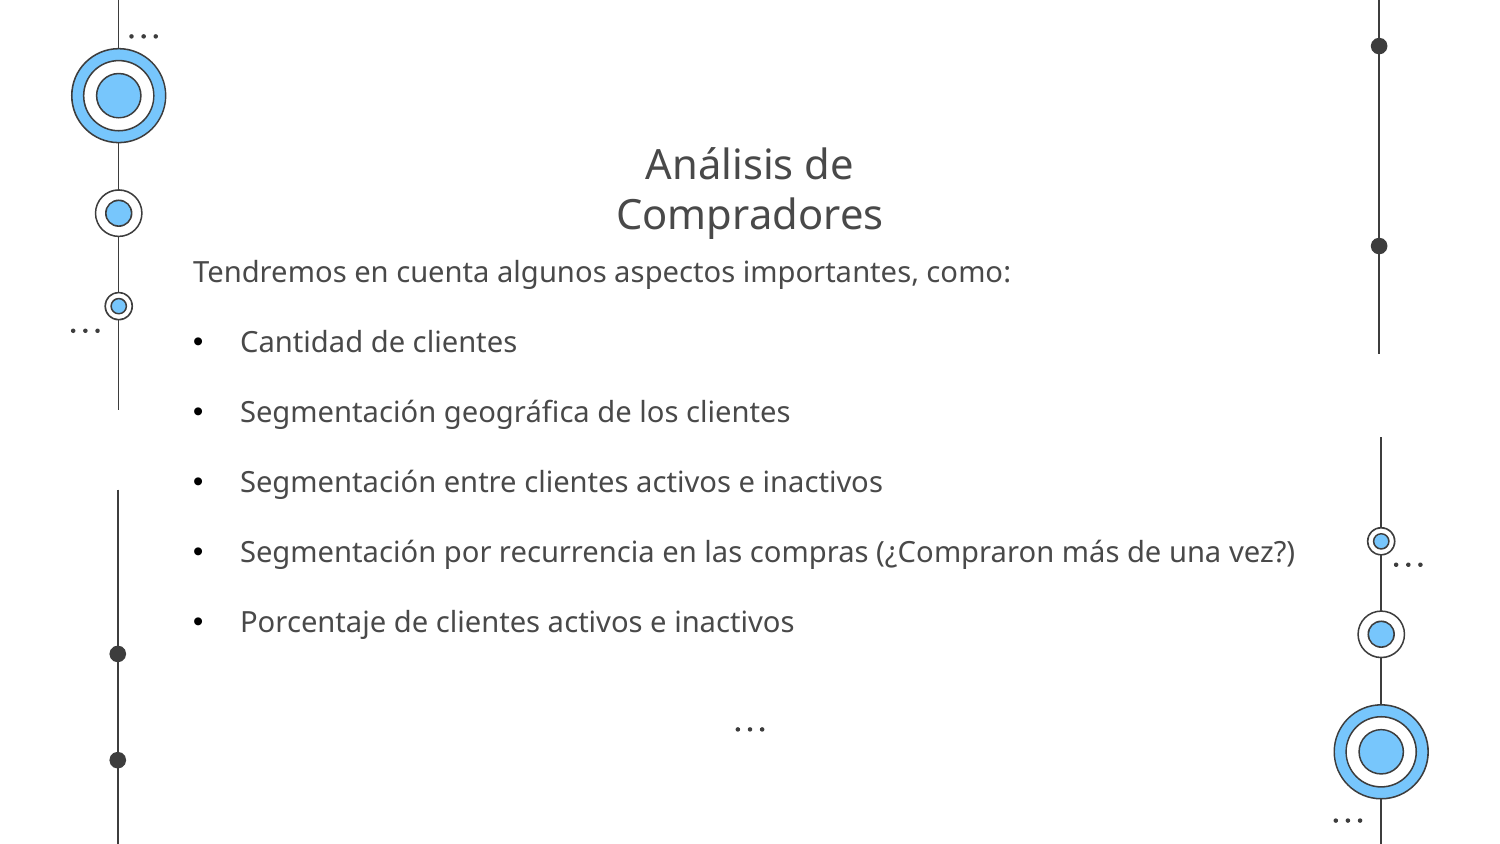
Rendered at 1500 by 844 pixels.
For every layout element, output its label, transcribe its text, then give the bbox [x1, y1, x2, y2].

text_box Tendremos en cuenta algunos aspectos importantes, como: Cantidad de clientes Segmentación geográfica de los clientes Segmentación entre clientes activos e inactivos Segmentación por recurrencia en las compras (¿Compraron más de una vez?) Porcentaje de clientes activos e inactivos [178, 238, 1366, 672]
subtitle [134, 196, 1322, 510]
title Análisis de Compradores [533, 122, 967, 197]
